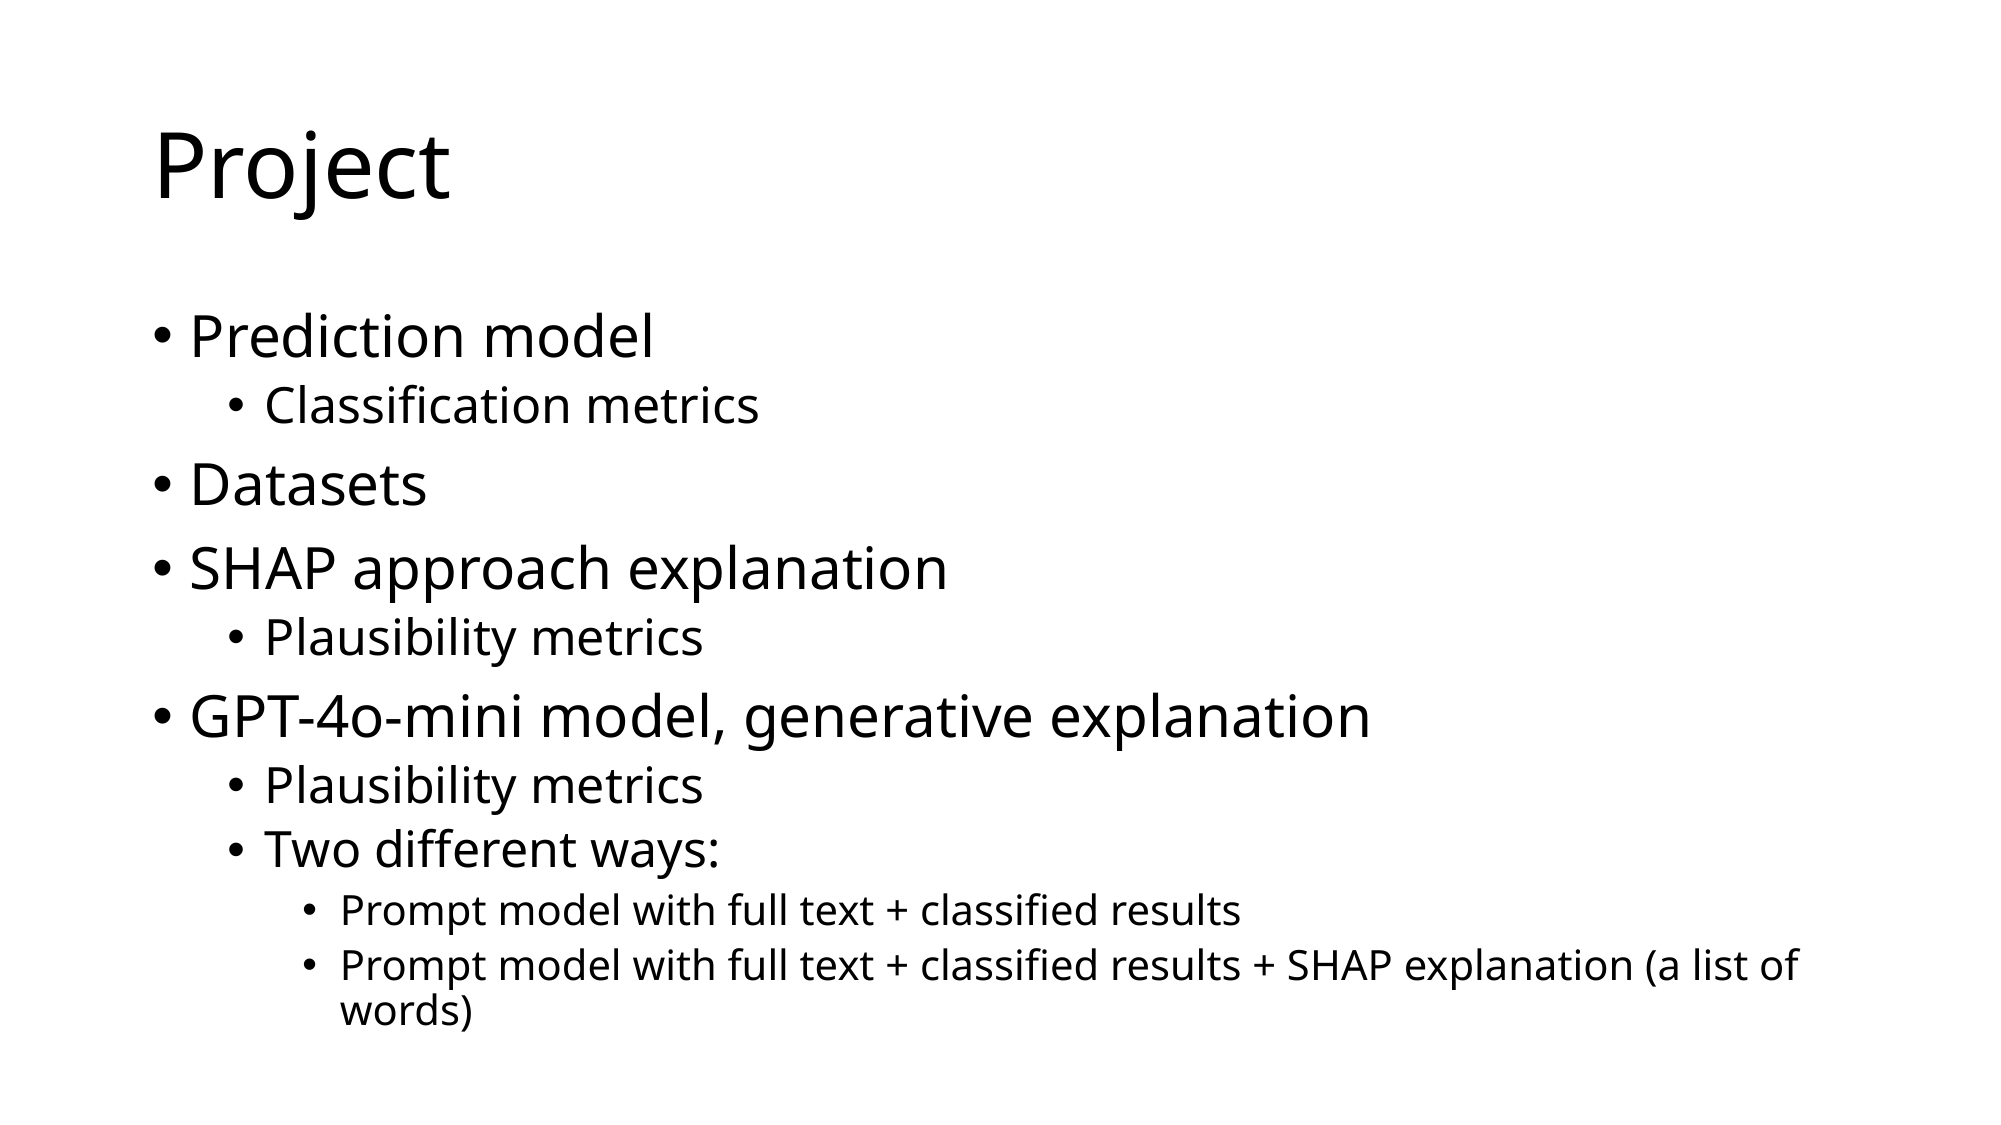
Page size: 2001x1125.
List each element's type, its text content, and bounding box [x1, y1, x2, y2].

list Prediction model Classification metrics Datasets SHAP approach explanation Plausibility metrics GPT-4o-mini model, generative explanation Plausibility metrics Two different ways: Prompt model with full text + classified results Prompt model with full text + classified results + SHAP explanation (a list of words) [137, 299, 1863, 1014]
title Project [137, 59, 1863, 278]
